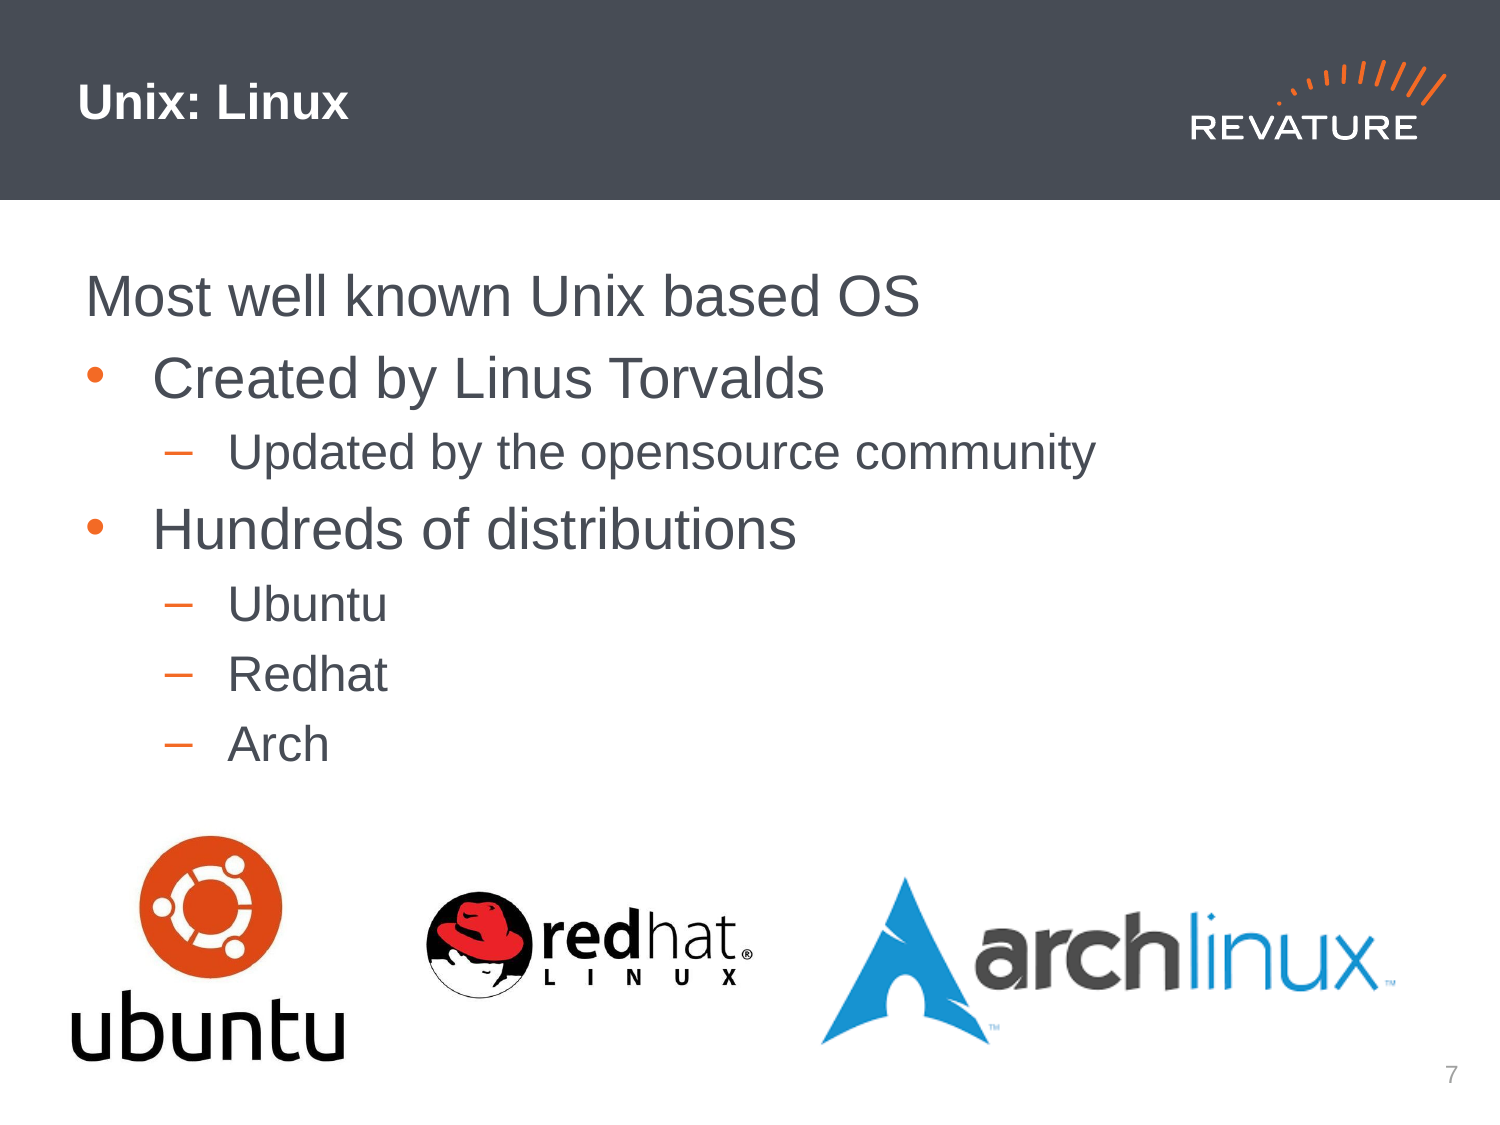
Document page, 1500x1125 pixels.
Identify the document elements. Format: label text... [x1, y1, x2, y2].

title Unix: Linux [62, 0, 1084, 200]
picture [62, 816, 357, 1075]
picture [798, 859, 1408, 1062]
slide_number 6 [1332, 1043, 1474, 1104]
picture [400, 803, 778, 1087]
list Most well known Unix based OS Created by Linus Torvalds Updated by the opensource community Hundreds of distributions Ubuntu Redhat Arch [62, 243, 1438, 986]
